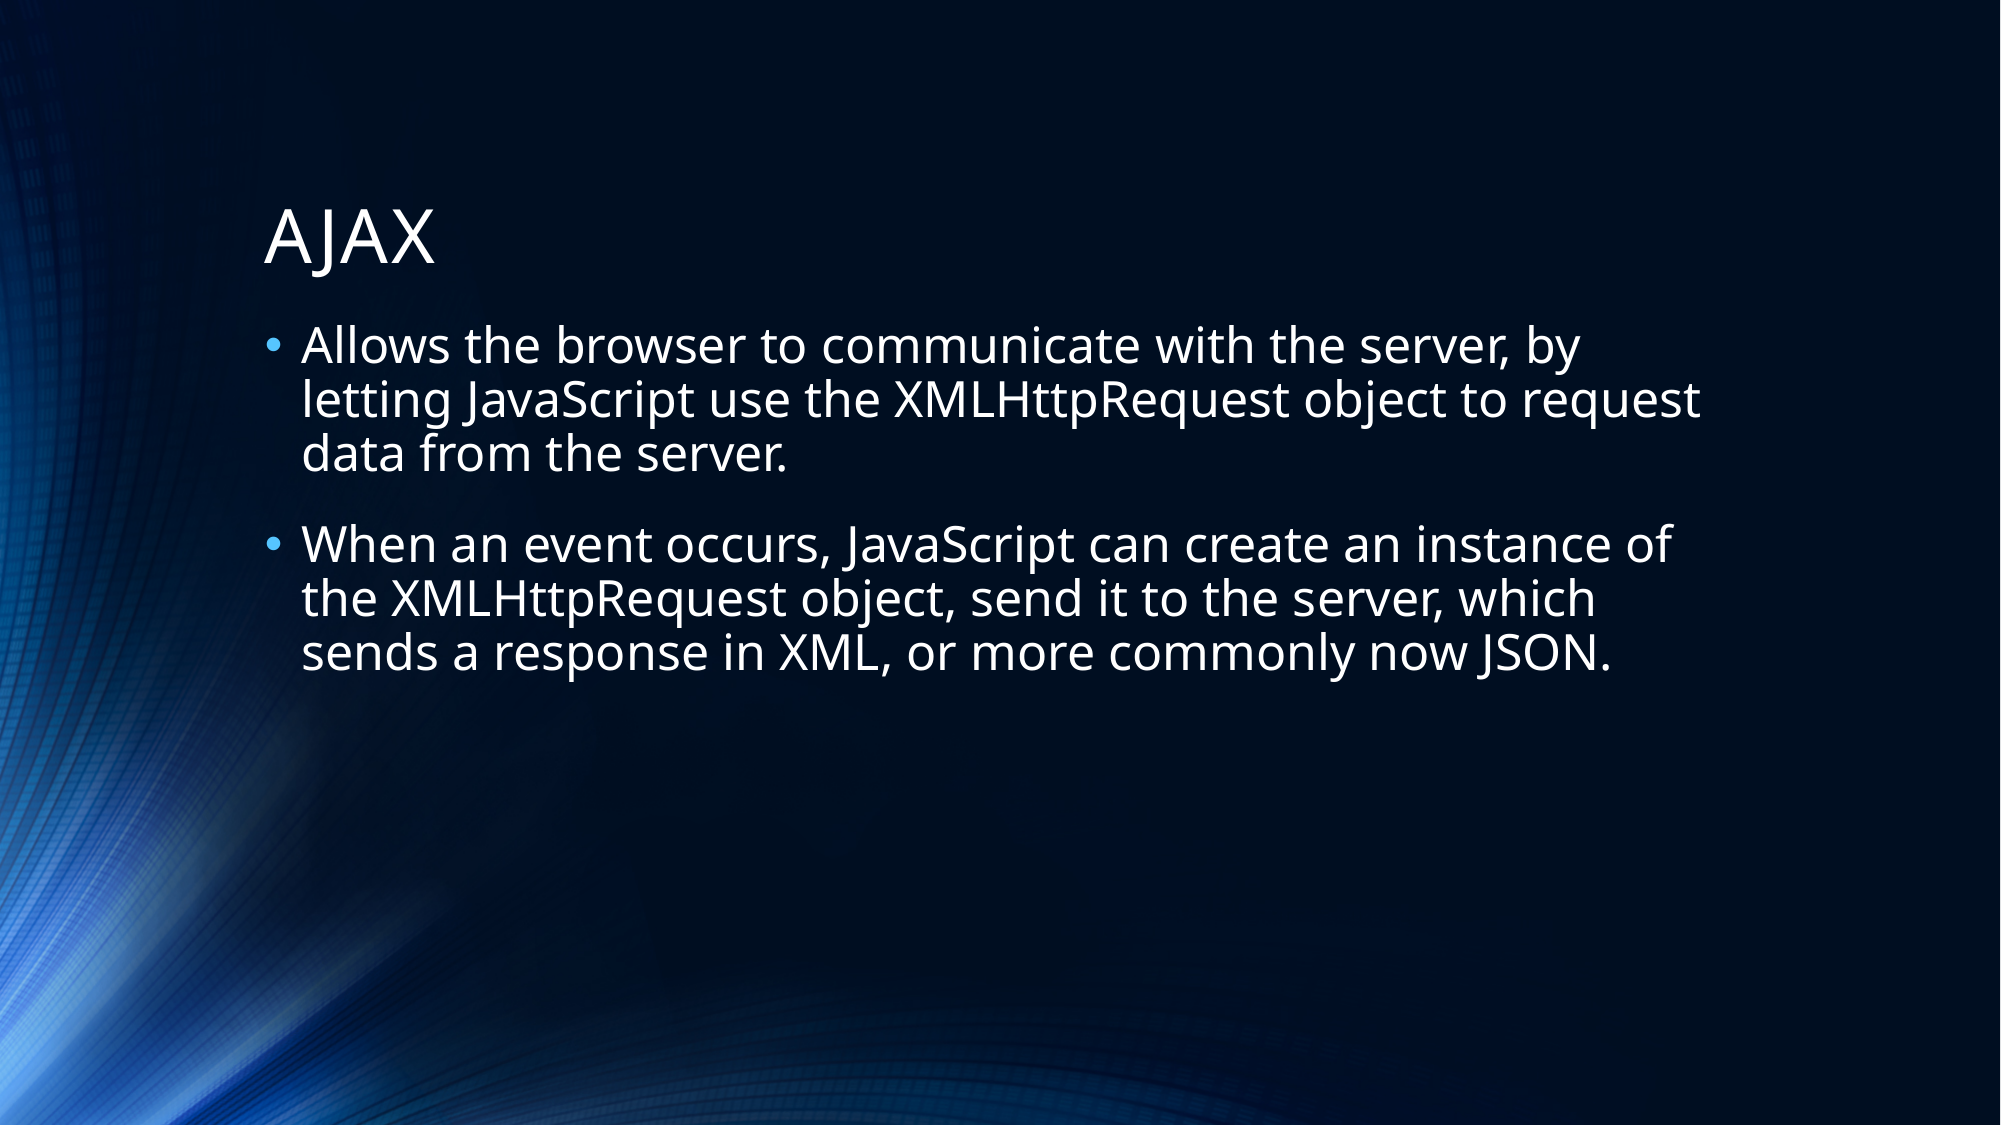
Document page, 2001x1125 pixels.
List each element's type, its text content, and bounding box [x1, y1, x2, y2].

picture [0, 0, 2001, 1125]
list Allows the browser to communicate with the server, by letting JavaScript use the XMLHttpRequest object to request data from the server. When an event occurs, JavaScript can create an instance of the XMLHttpRequest object, send it to the server, which sends a response in XML, or more commonly now JSON. [249, 312, 1749, 988]
title AJAX [249, 62, 1751, 288]
